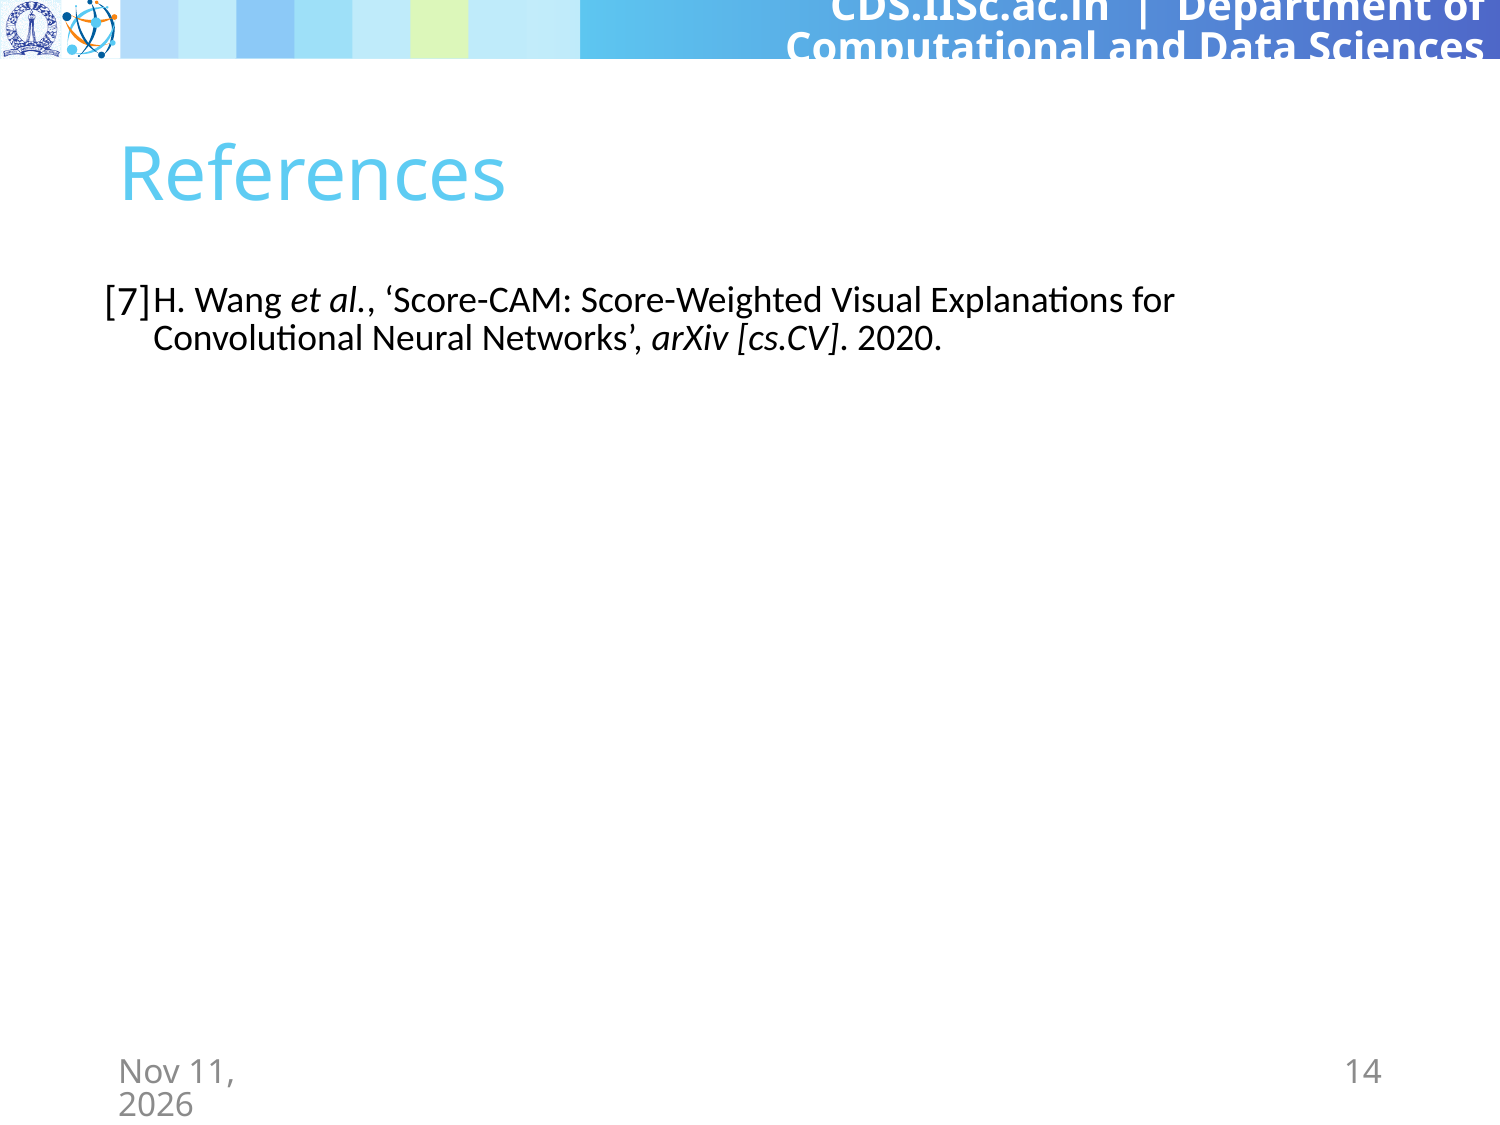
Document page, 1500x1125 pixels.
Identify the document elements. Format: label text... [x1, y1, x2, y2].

slide_number 14 [1248, 1042, 1397, 1103]
slide_number 30-Apr-24 [103, 1042, 273, 1103]
table_header [7] [103, 284, 152, 360]
table_header H. Wang et al., ‘Score-CAM: Score-Weighted Visual Explanations for Convolutional Neural Networks’, arXiv [cs.CV]. 2020. [152, 284, 1387, 360]
title References [103, 66, 1397, 285]
